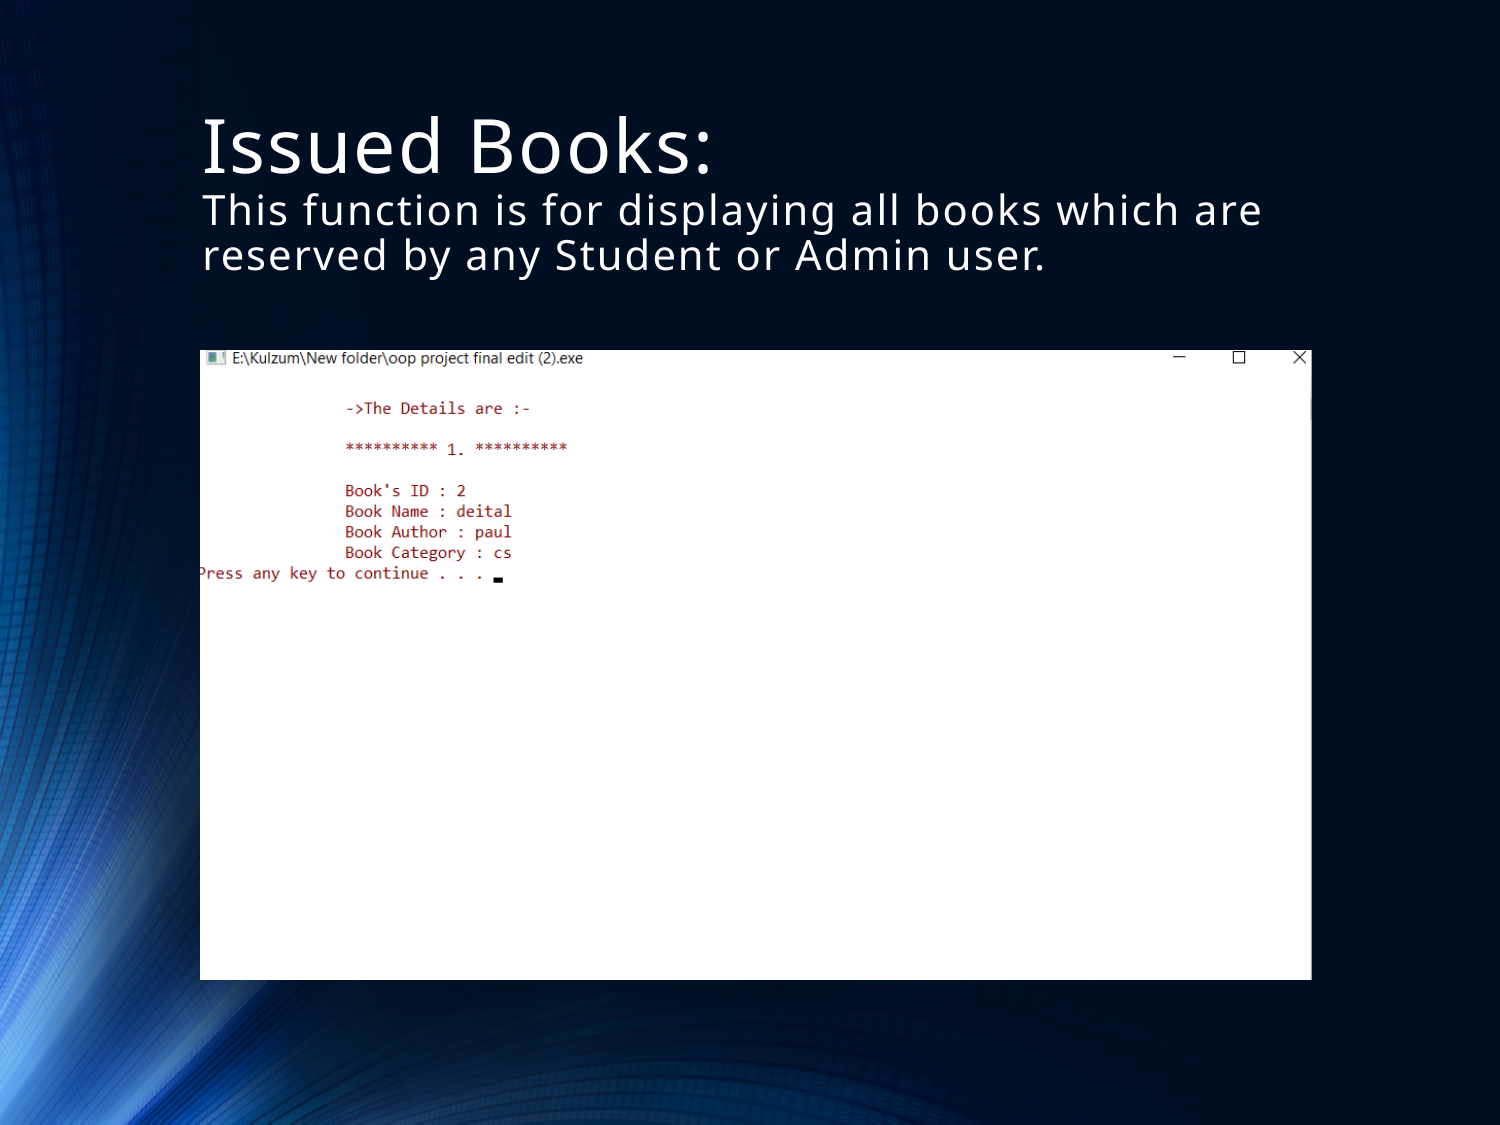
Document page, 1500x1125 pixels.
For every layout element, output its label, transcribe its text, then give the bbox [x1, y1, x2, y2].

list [199, 349, 1312, 980]
picture [0, 0, 1500, 1125]
title Issued Books: This function is for displaying all books which are reserved by any Student or Admin user. [187, 62, 1313, 288]
